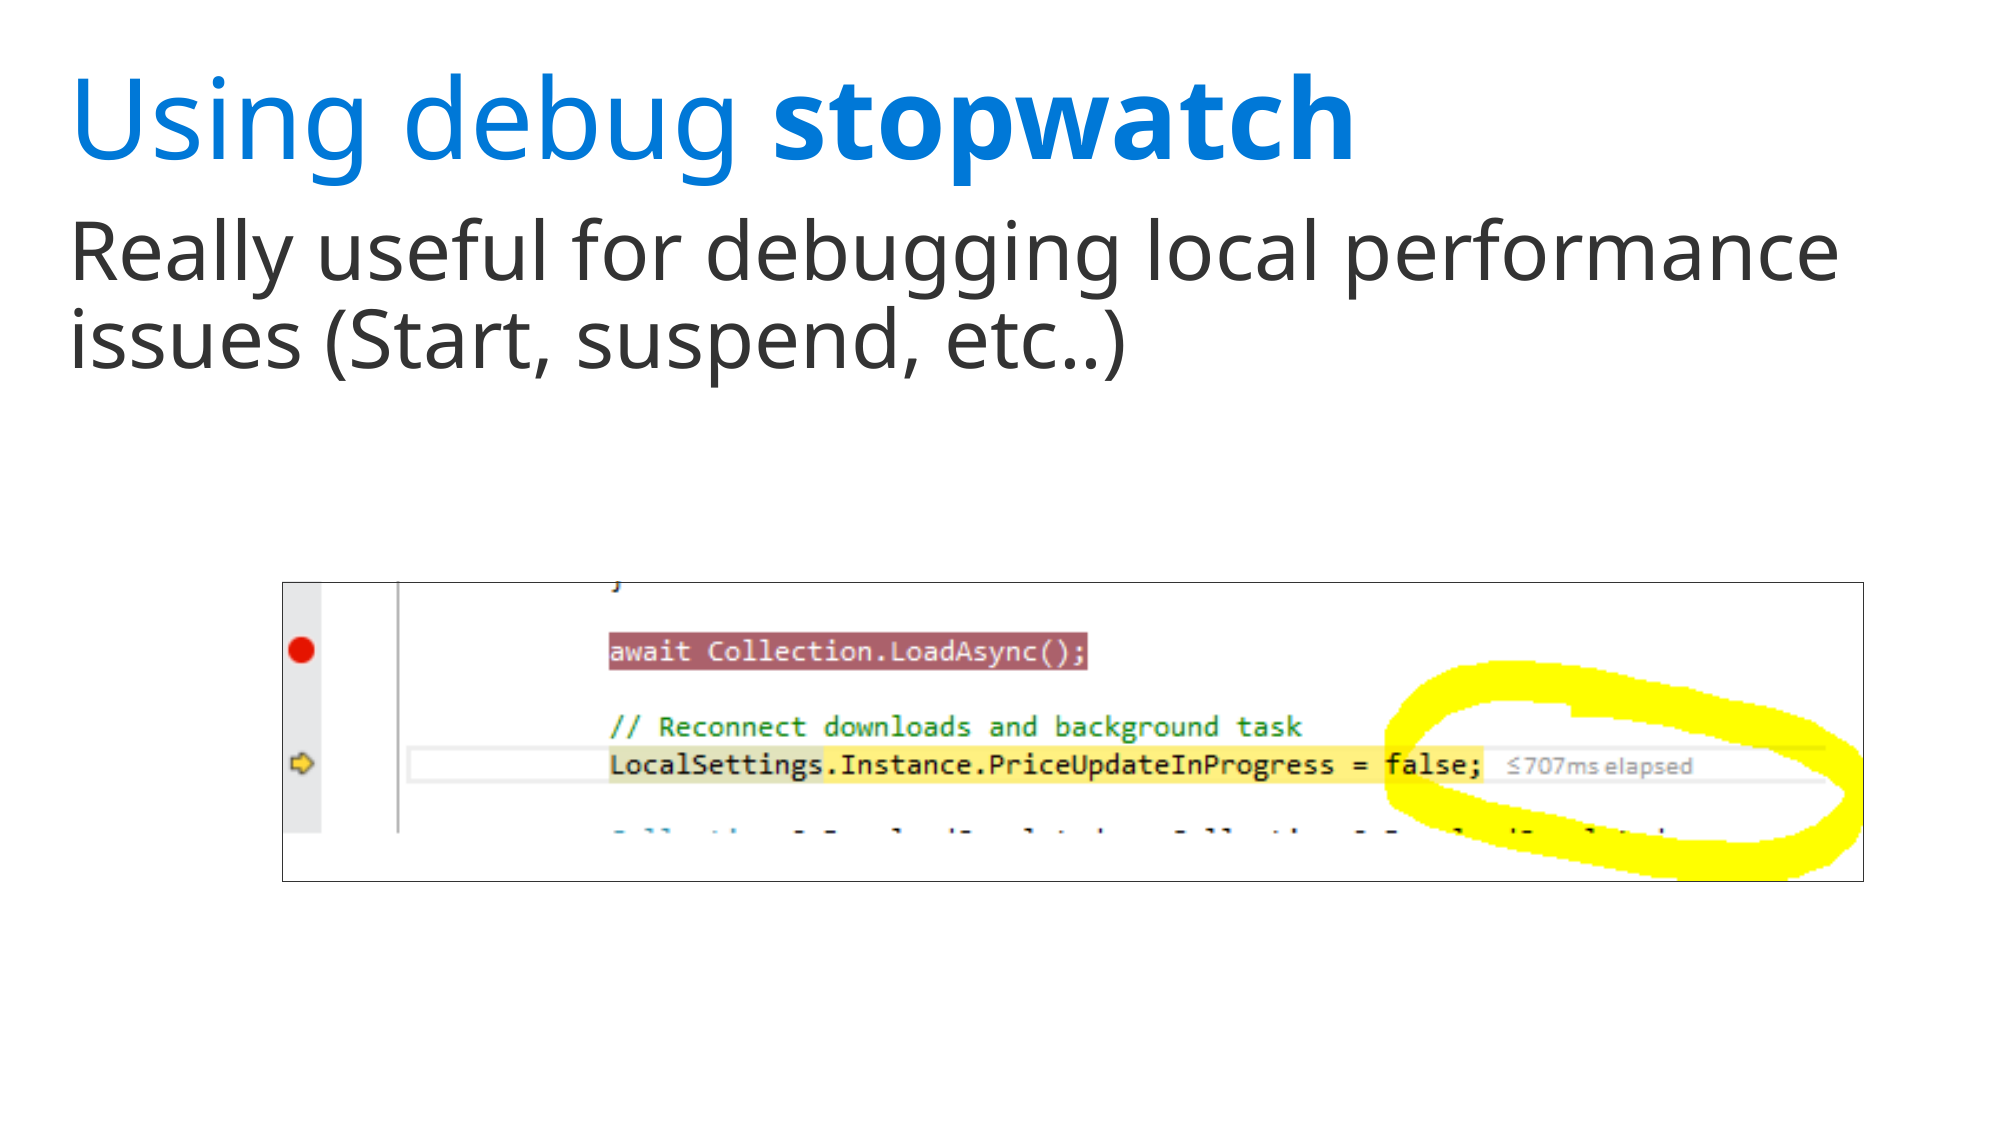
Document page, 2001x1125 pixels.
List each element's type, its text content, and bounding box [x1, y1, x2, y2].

title Using debug stopwatch [44, 47, 1957, 196]
list Really useful for debugging local performance issues (Start, suspend, etc..) [44, 196, 1956, 622]
picture [282, 581, 1864, 882]
